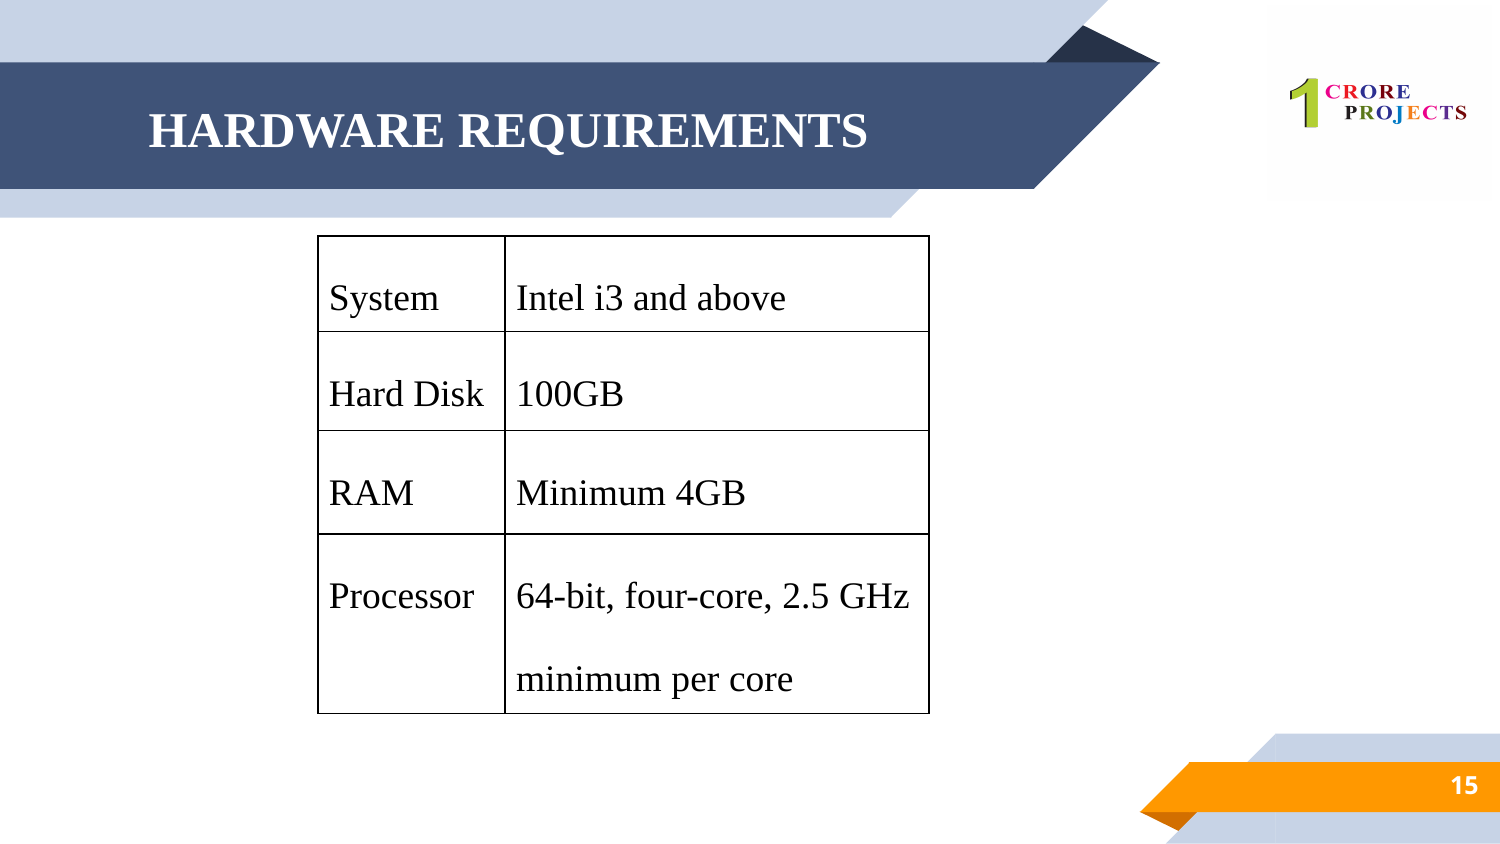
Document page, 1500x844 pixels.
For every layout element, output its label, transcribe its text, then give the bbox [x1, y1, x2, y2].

slide_number 15 [1249, 760, 1494, 813]
table_cell 100GB [506, 332, 928, 430]
list [133, 215, 1361, 663]
table_cell Minimum 4GB [506, 431, 928, 533]
table_header Intel i3 and above [506, 237, 928, 331]
table_cell Hard Disk [319, 332, 504, 430]
table_cell 64-bit, four-core, 2.5 GHz minimum per core [506, 535, 928, 713]
table_header System [319, 237, 504, 331]
title HARDWARE REQUIREMENTS [133, 64, 997, 190]
table_cell Processor [319, 535, 504, 713]
picture [1267, 4, 1492, 201]
table_cell RAM [319, 431, 504, 533]
